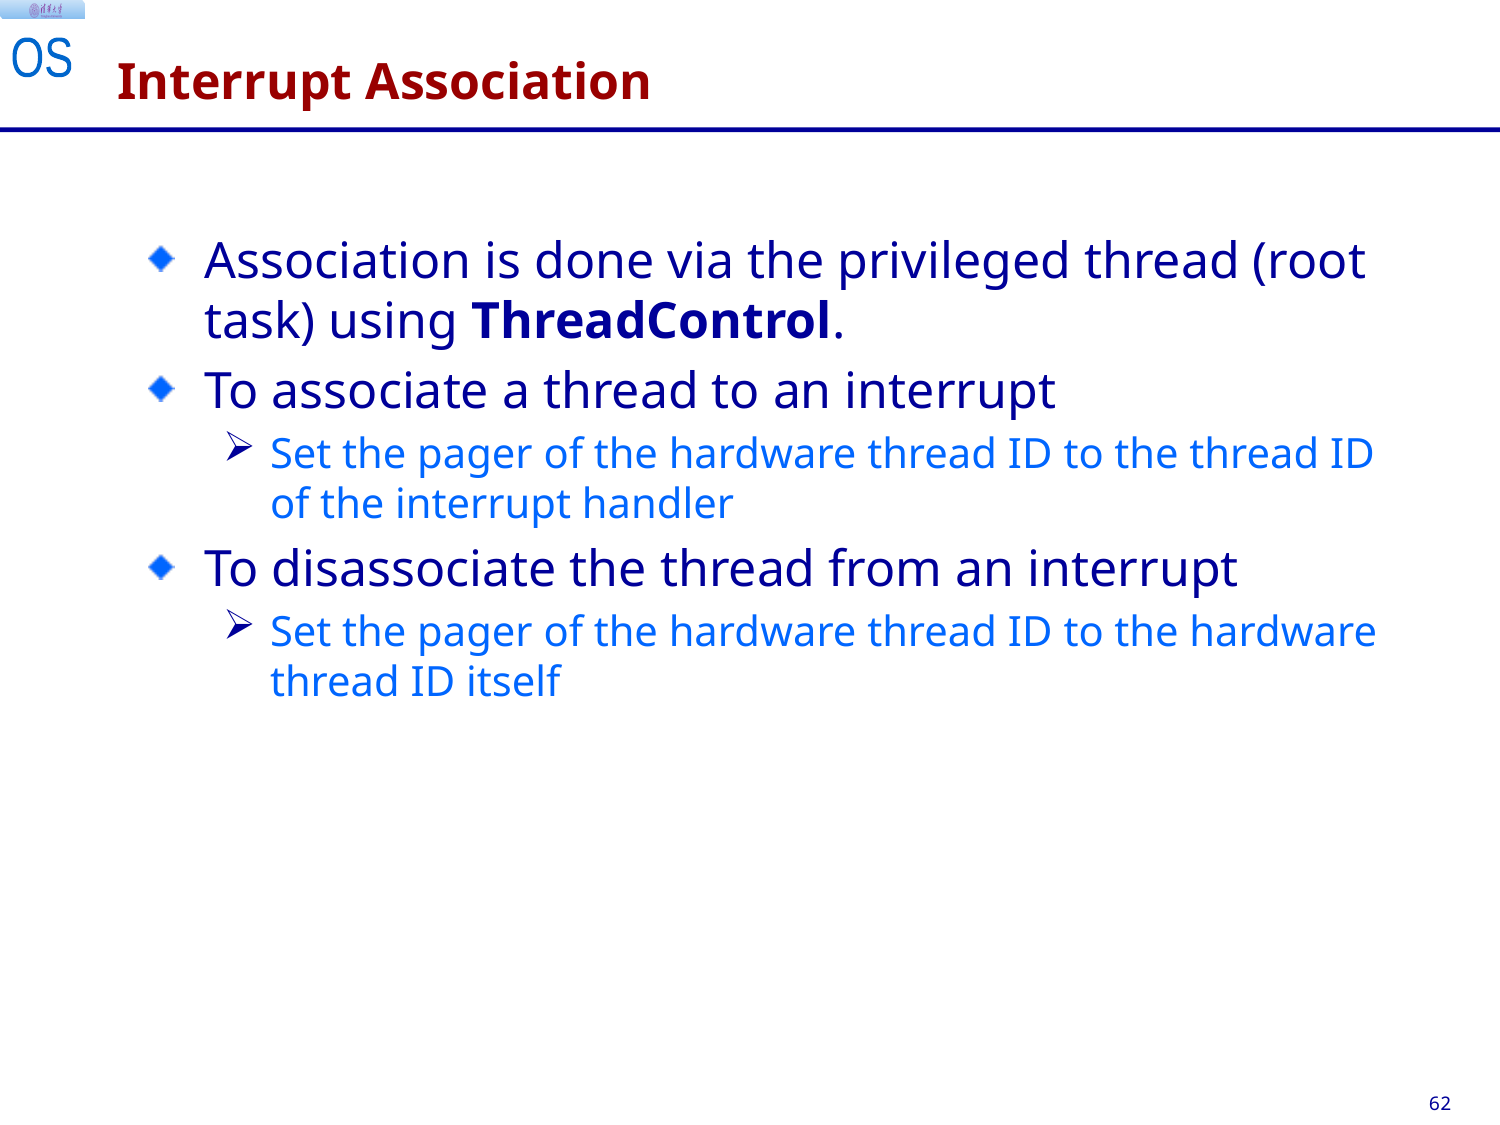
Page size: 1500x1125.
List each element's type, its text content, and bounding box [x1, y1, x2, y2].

list Association is done via the privileged thread (root task) using ThreadControl. To associate a thread to an interrupt Set the pager of the hardware thread ID to the thread ID of the interrupt handler To disassociate the thread from an interrupt Set the pager of the hardware thread ID to the hardware thread ID itself [132, 220, 1409, 897]
picture [148, 244, 175, 272]
title Interrupt Association [102, 18, 1409, 118]
picture [148, 374, 175, 402]
picture [0, 0, 85, 19]
picture [148, 553, 175, 580]
